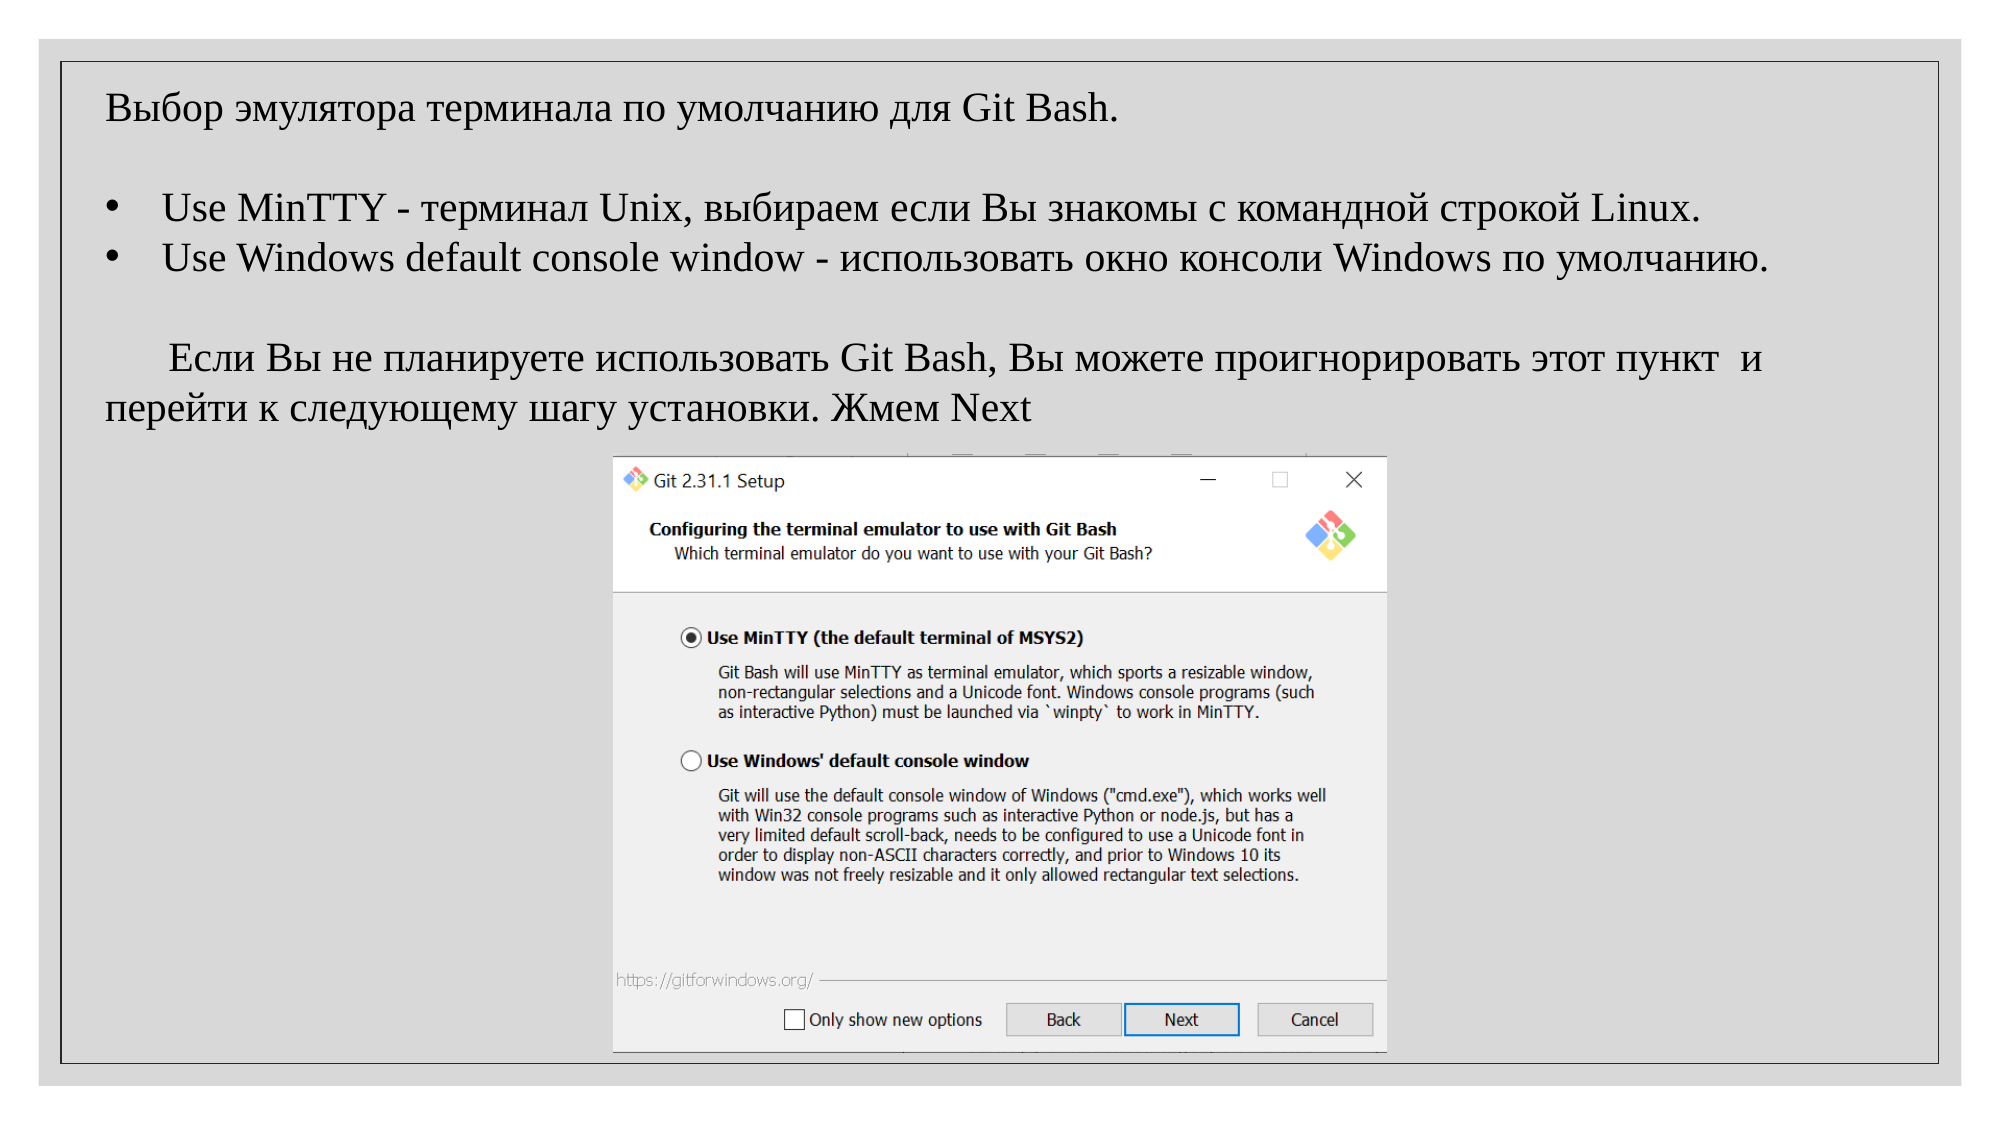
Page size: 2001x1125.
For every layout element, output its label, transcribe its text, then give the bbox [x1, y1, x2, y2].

text_box Выбор эмулятора терминала по умолчанию для Git Bash. Use MinTTY - терминал Unix, выбираем если Вы знакомы с командной строкой Linux. Use Windows default console window - использовать окно консоли Windows по умолчанию. Если Вы не планируете использовать Git Bash, Вы можете проигнорировать этот пункт и перейти к следующему шагу установки. Жмем Next [90, 72, 1910, 438]
picture [613, 453, 1387, 1053]
